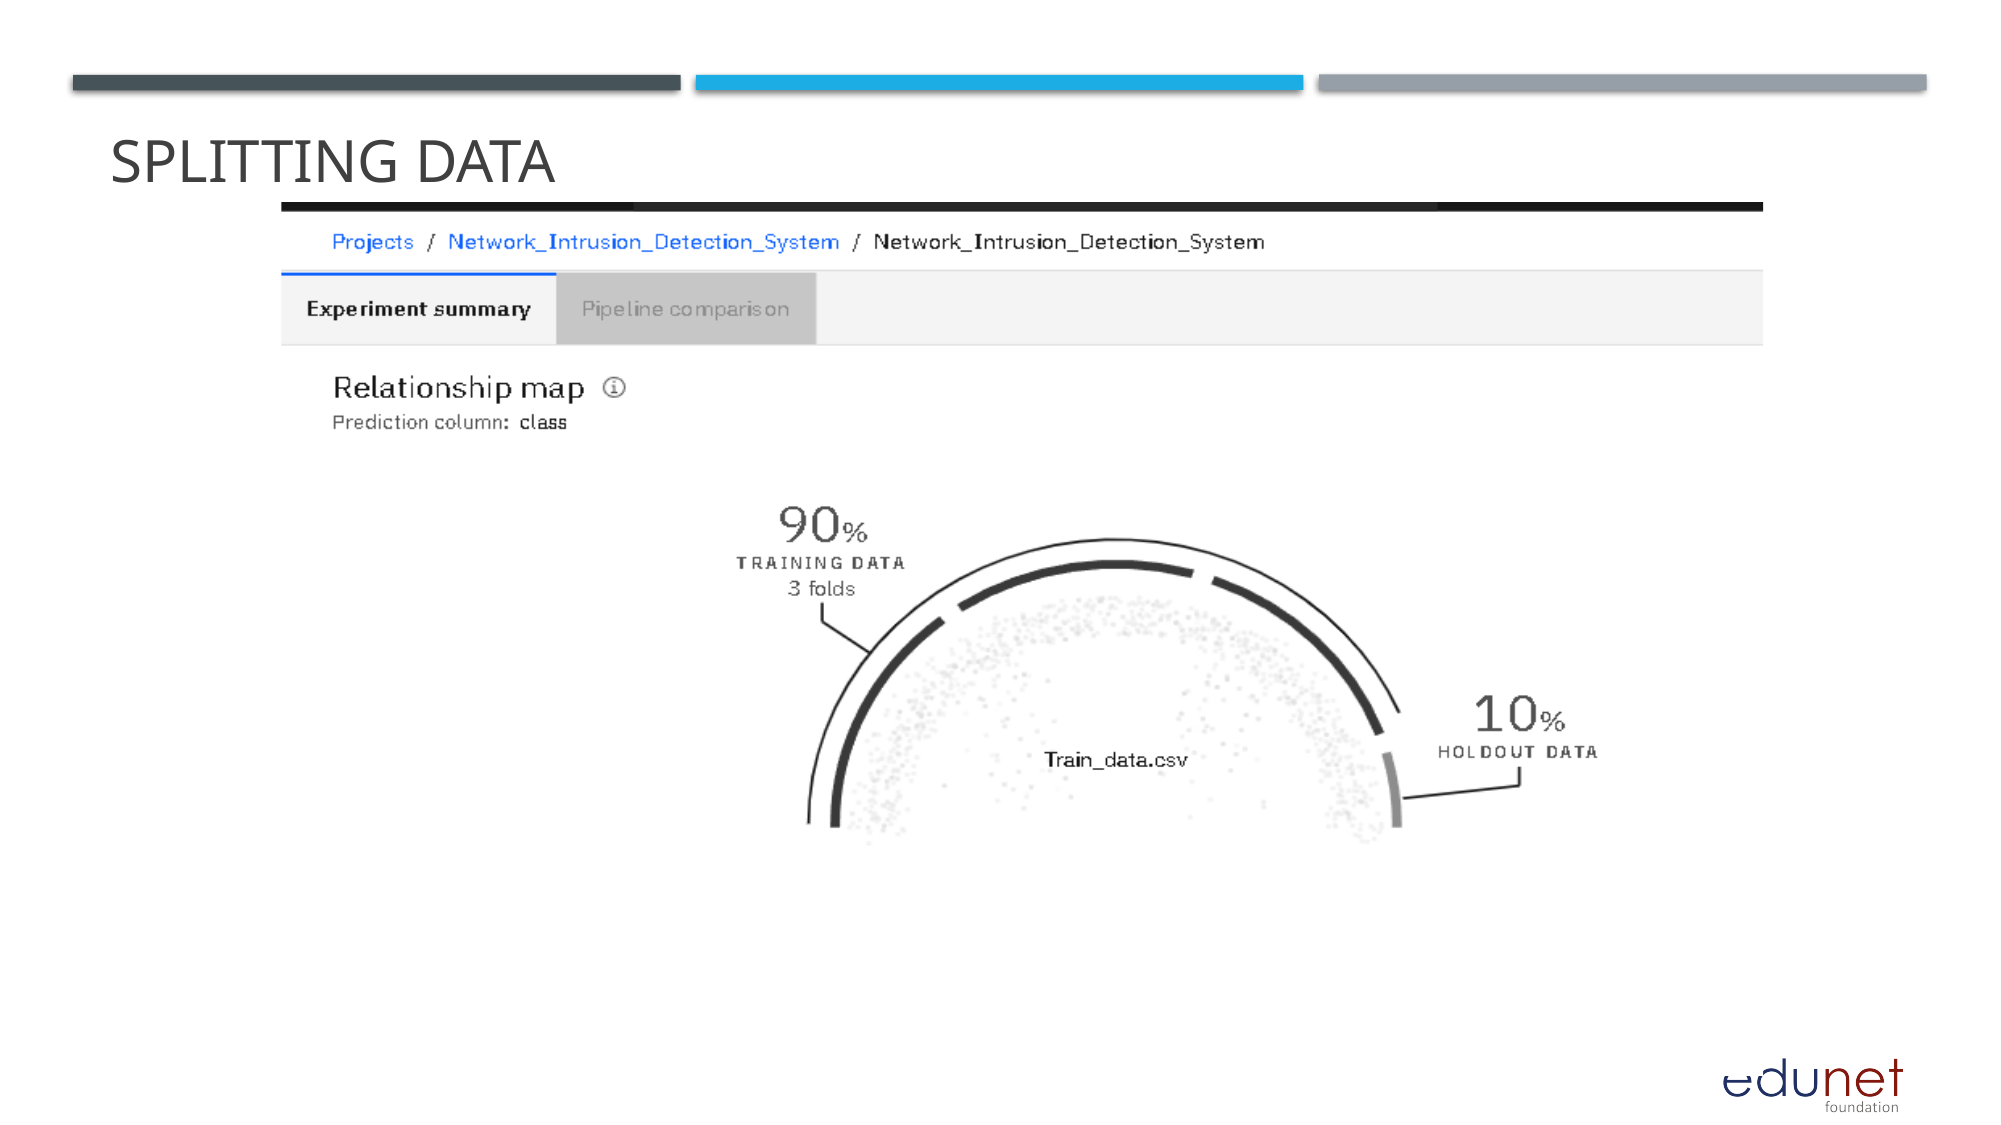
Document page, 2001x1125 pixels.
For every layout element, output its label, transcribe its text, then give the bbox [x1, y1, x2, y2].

title Splitting data [95, 115, 1905, 203]
picture [1719, 1056, 1905, 1116]
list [280, 201, 1764, 1076]
